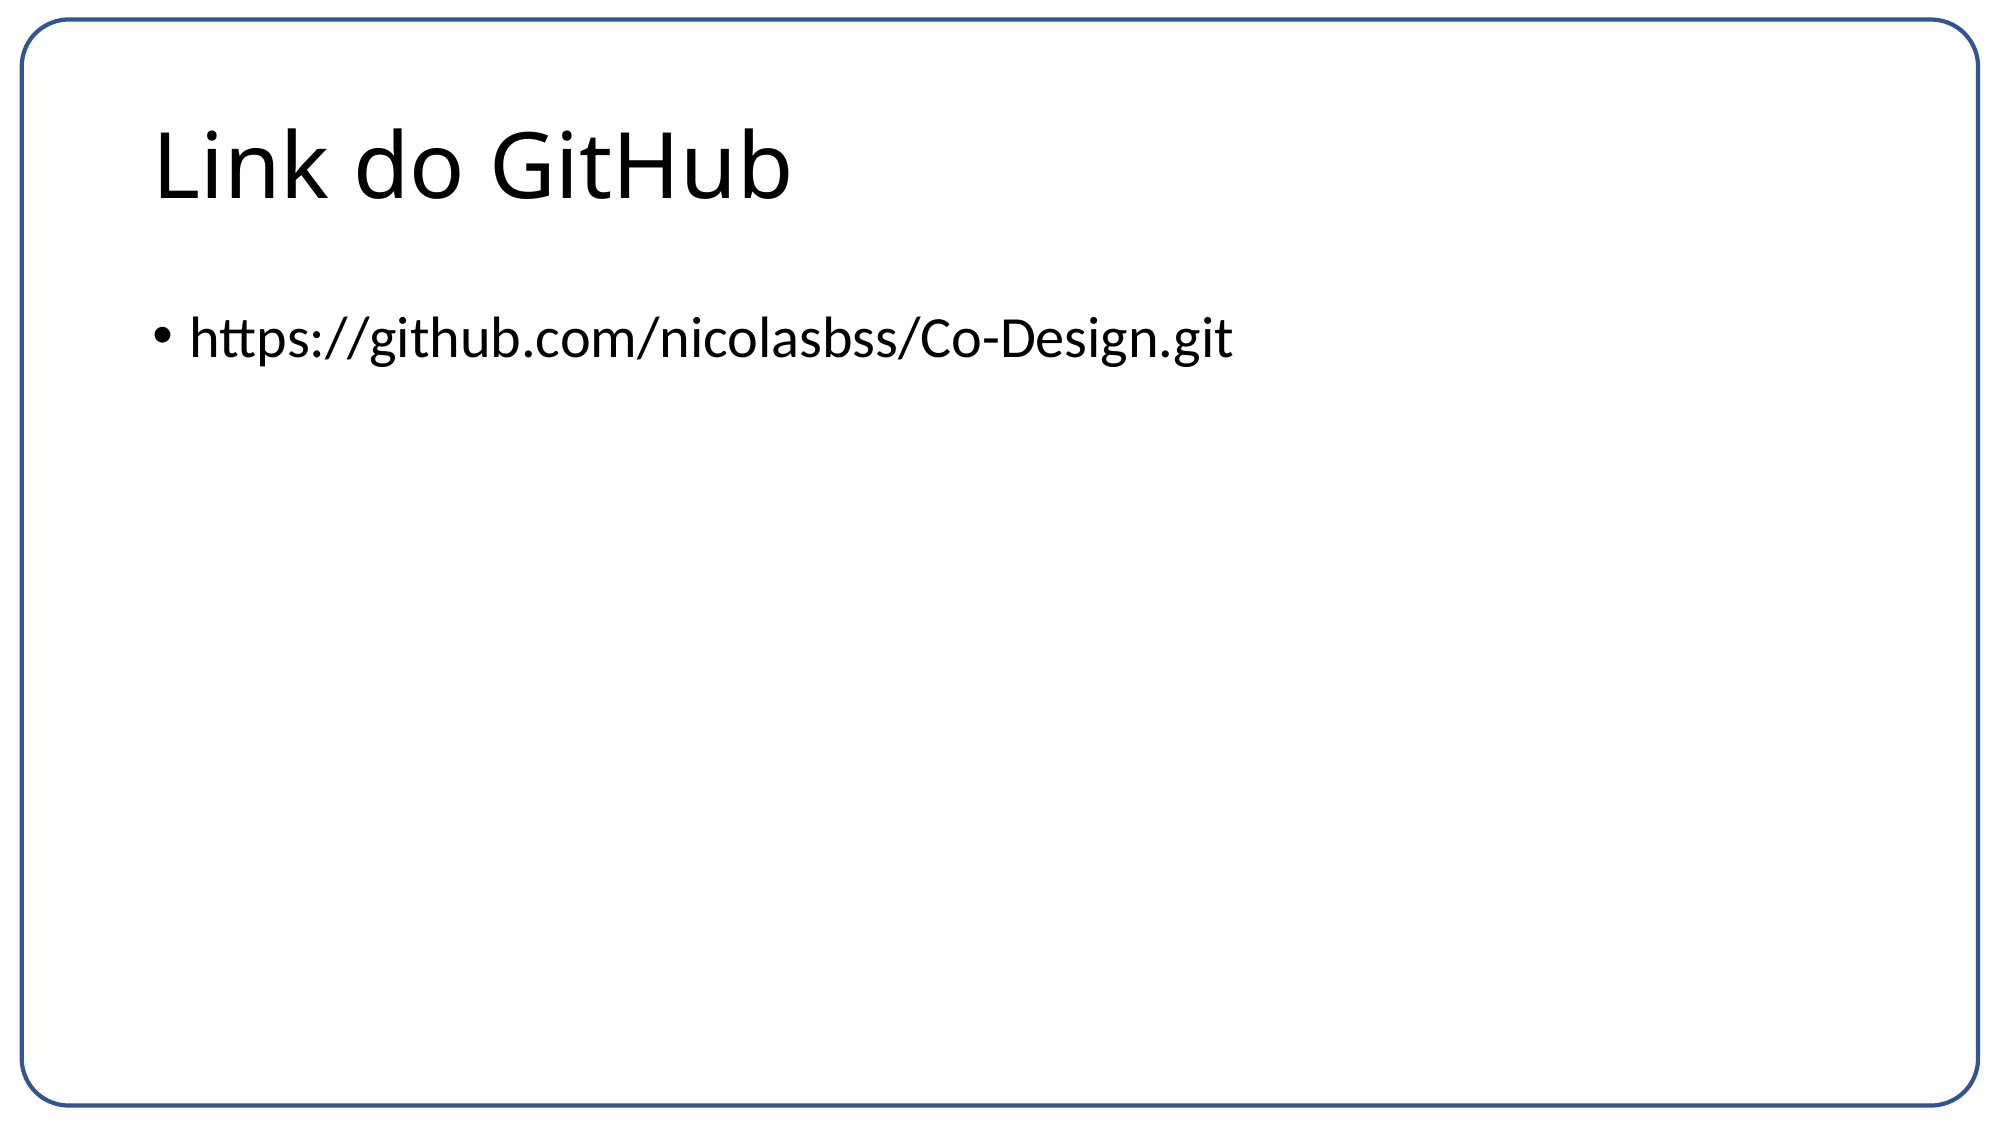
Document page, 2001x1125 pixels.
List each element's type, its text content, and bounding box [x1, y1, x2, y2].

title Link do GitHub [137, 59, 1863, 278]
list https://github.com/nicolasbss/Co-Design.git [137, 299, 1284, 380]
